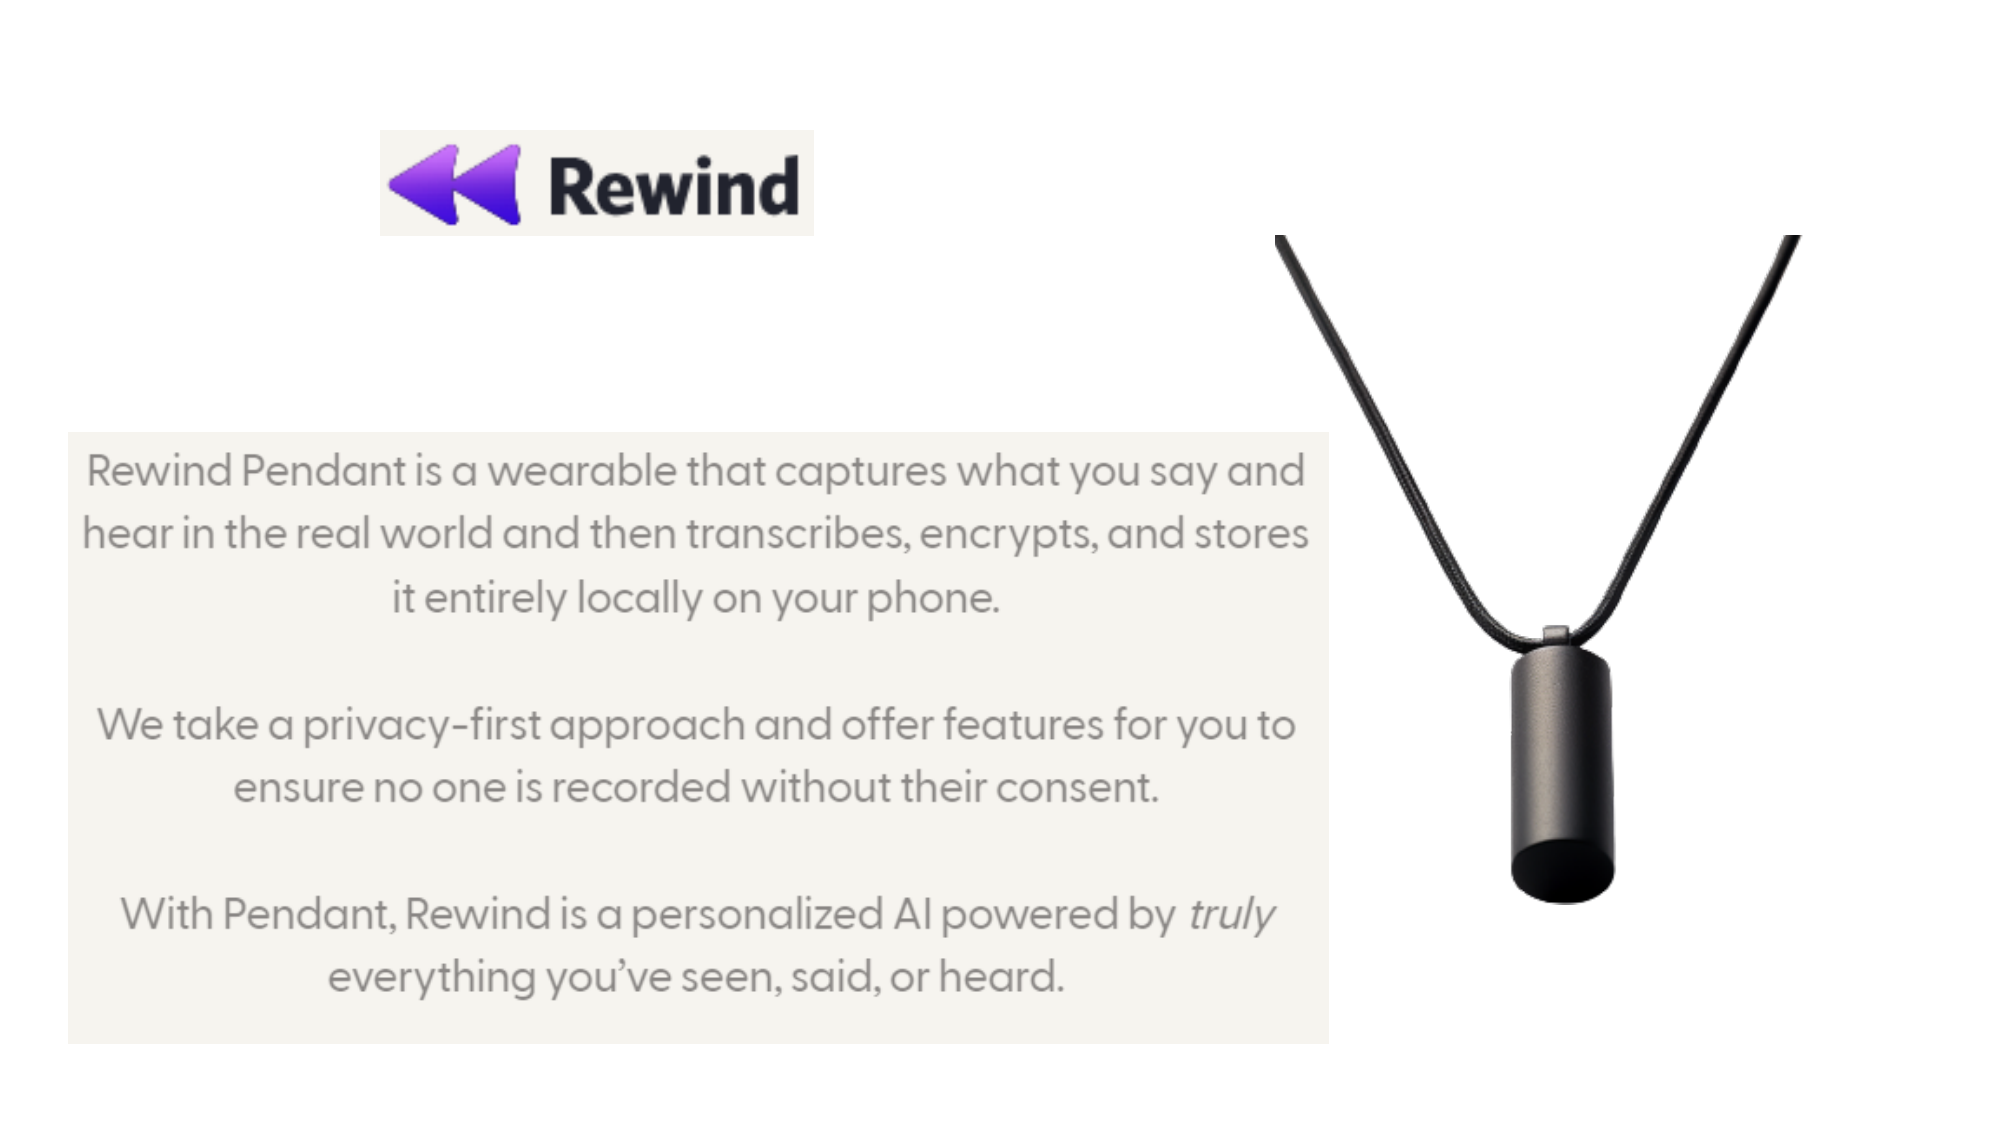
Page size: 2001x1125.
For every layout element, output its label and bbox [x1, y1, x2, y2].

picture [67, 235, 1836, 1044]
picture [380, 130, 815, 237]
